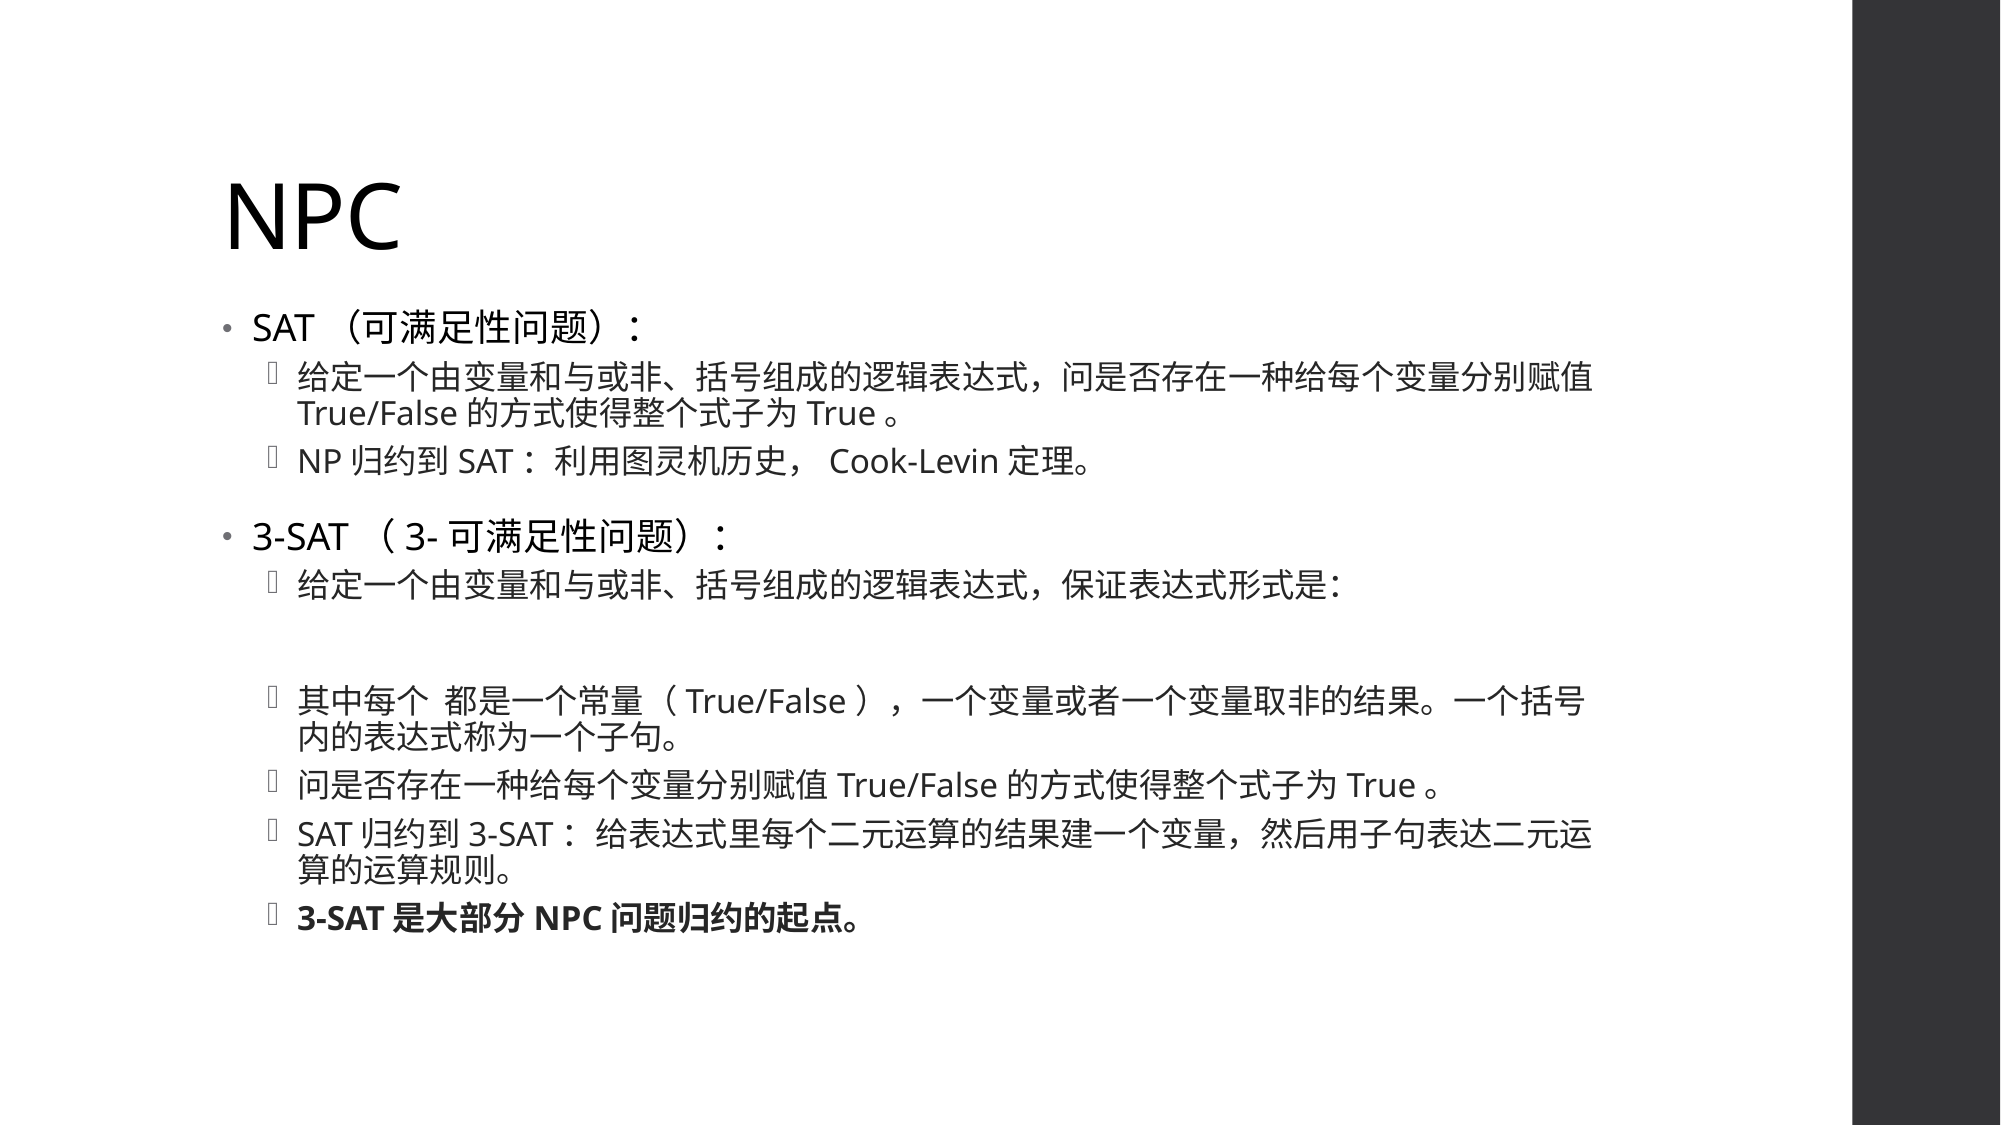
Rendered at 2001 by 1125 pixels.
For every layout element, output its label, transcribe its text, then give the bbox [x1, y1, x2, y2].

title NPC [206, 60, 1797, 278]
